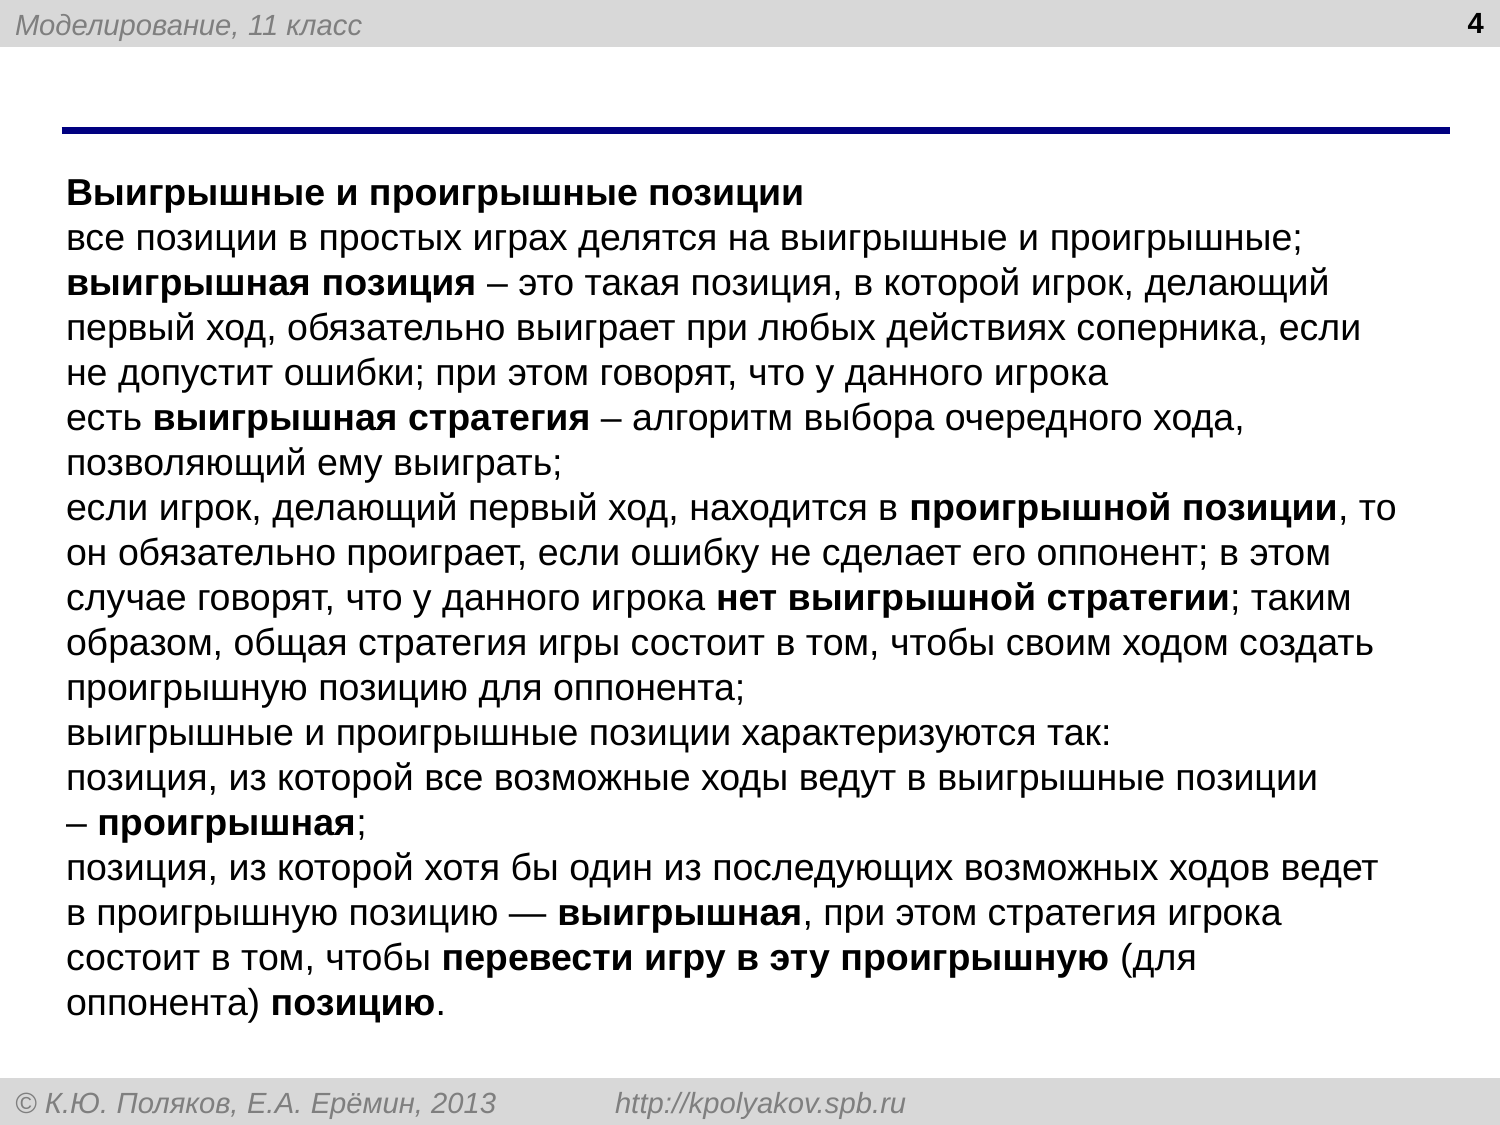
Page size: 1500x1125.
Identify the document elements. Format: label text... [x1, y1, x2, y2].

slide_number ‹#› [1148, 0, 1499, 75]
text_box Выигрышные и проигрышные позиции все позиции в простых играх делятся на выигрышные и проигрышные; выигрышная позиция – это такая позиция, в которой игрок, делающий первый ход, обязательно выиграет при любых действиях соперника, если не допустит ошибки; при этом говорят, что у данного игрока есть выигрышная стратегия – алгоритм выбора очередного хода, позволяющий ему выиграть; если игрок, делающий первый ход, находится в проигрышной позиции, то он обязательно проиграет, если ошибку не сделает его оппонент; в этом случае говорят, что у данного игрока нет выигрышной стратегии; таким образом, общая стратегия игры состоит в том, чтобы своим ходом создать проигрышную позицию для оппонента; выигрышные и проигрышные позиции характеризуются так: позиция, из которой все возможные ходы ведут в выигрышные позиции – проигрышная; позиция, из которой хотя бы один из последующих возможных ходов ведет в проигрышную позицию — выигрышная, при этом стратегия игрока состоит в том, чтобы перевести игру в эту проигрышную (для оппонента) позицию. [50, 160, 1425, 1076]
